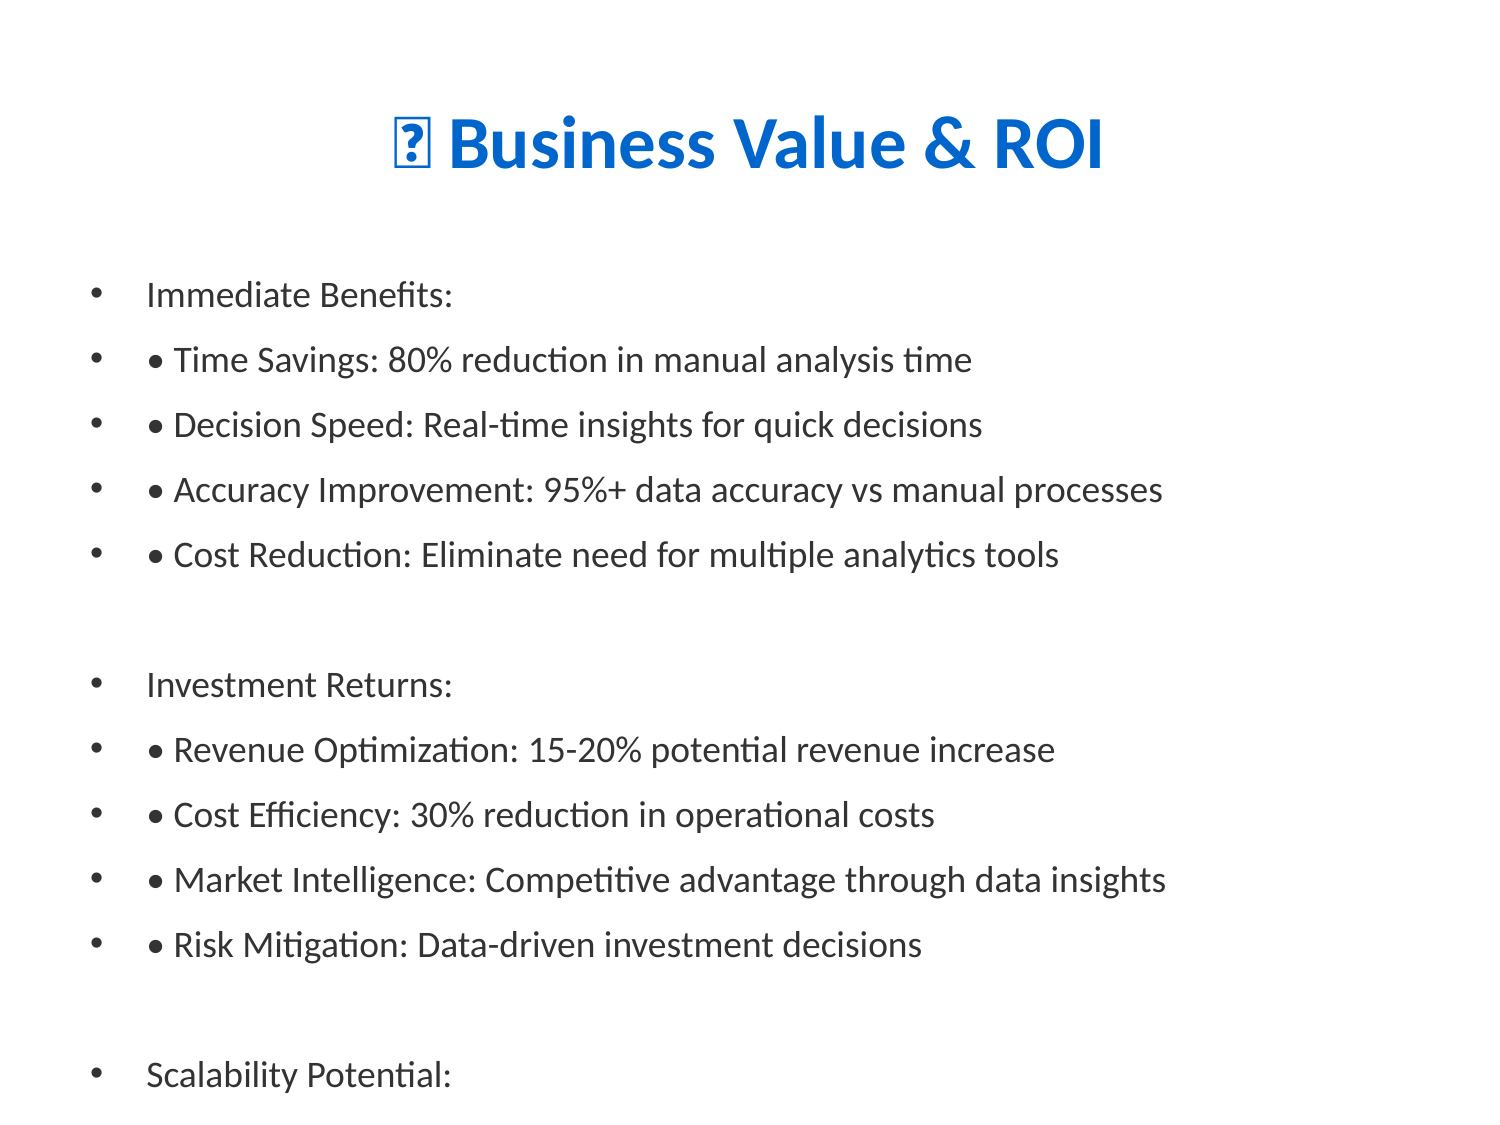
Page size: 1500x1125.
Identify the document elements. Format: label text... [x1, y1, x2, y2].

list Immediate Benefits: • Time Savings: 80% reduction in manual analysis time • Decision Speed: Real-time insights for quick decisions • Accuracy Improvement: 95%+ data accuracy vs manual processes • Cost Reduction: Eliminate need for multiple analytics tools Investment Returns: • Revenue Optimization: 15-20% potential revenue increase • Cost Efficiency: 30% reduction in operational costs • Market Intelligence: Competitive advantage through data insights • Risk Mitigation: Data-driven investment decisions Scalability Potential: • Market Expansion: Easy replication to new markets • Feature Addition: Modular architecture for new capabilities • User Growth: Support for multiple users and portfolios • Revenue Streams: Potential for SaaS business model [75, 262, 1425, 1005]
title 💼 Business Value & ROI [75, 45, 1425, 233]
